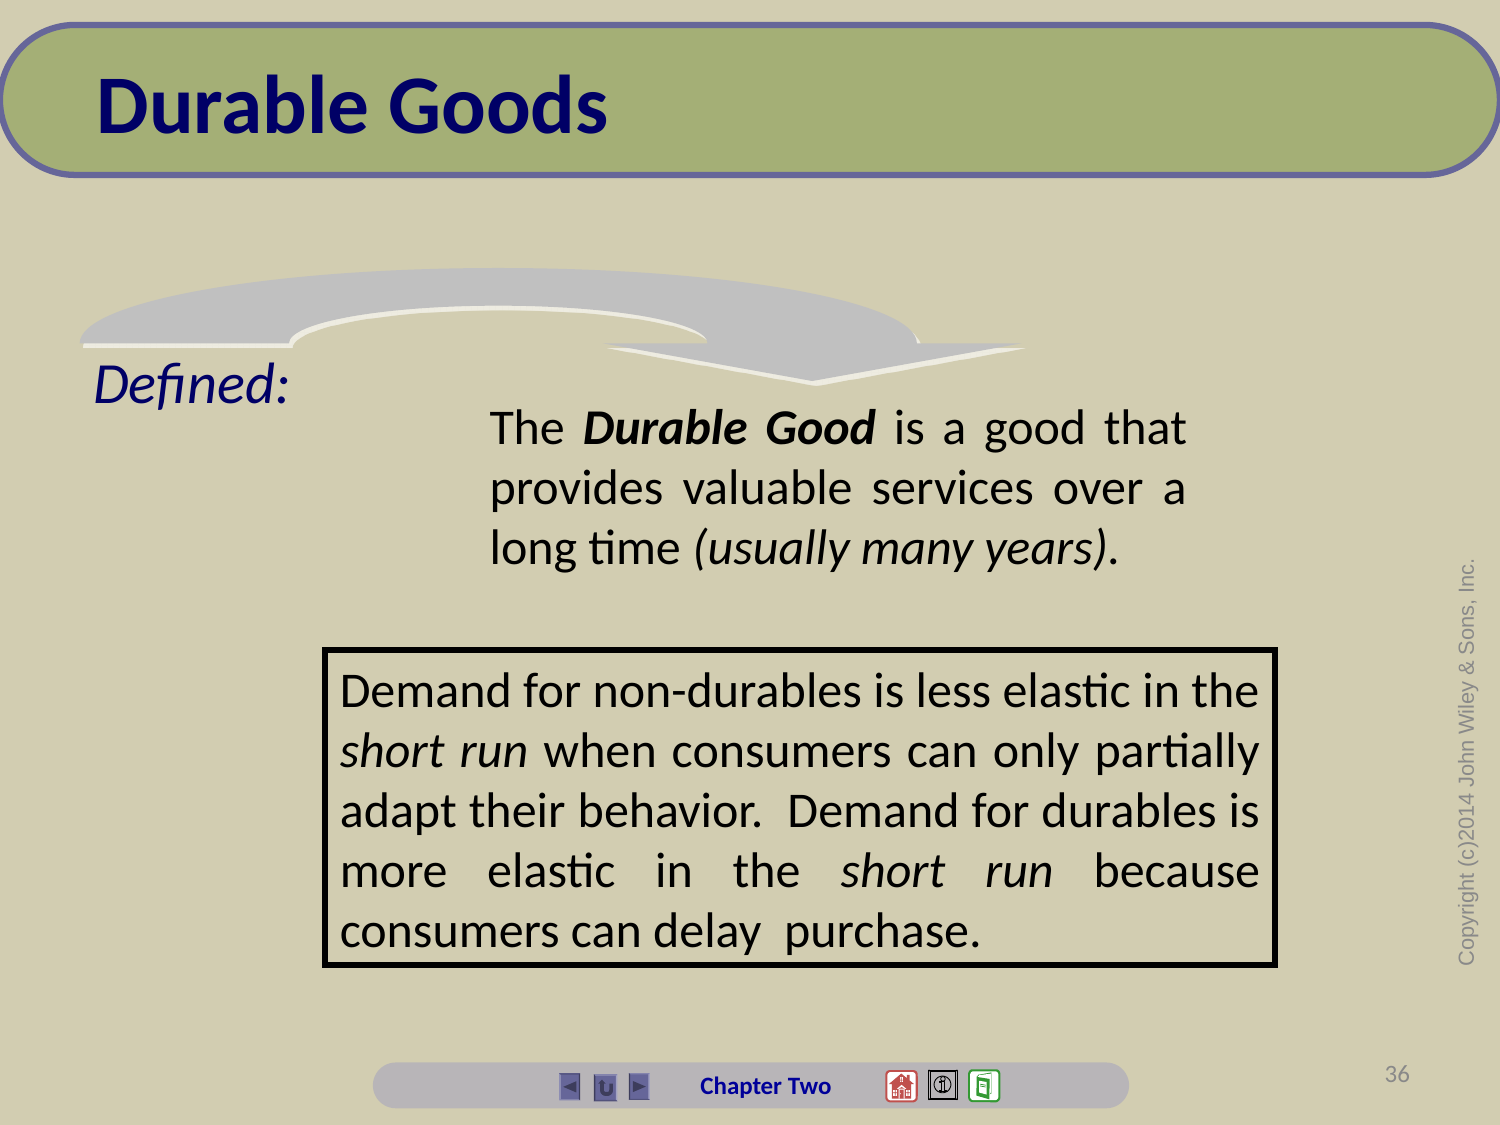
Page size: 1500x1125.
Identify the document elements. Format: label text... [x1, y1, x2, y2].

picture [557, 1072, 581, 1101]
text_box Defined: [78, 337, 306, 423]
slide_number 36 [1074, 1042, 1425, 1103]
footer Copyright (c)2014 John Wiley & Sons, Inc. [1435, 525, 1496, 1000]
text_box [372, 1062, 1130, 1109]
text_box Chapter Two [685, 1062, 847, 1108]
text_box Durable Goods [0, 24, 1500, 175]
picture [592, 1073, 618, 1103]
text_box [81, 267, 1022, 382]
picture [628, 1072, 652, 1102]
text_box Demand for non-durables is less elastic in the short run when consumers can only partially adapt their behavior. Demand for durables is more elastic in the short run because consumers can delay purchase. [324, 649, 1275, 965]
picture [928, 1069, 958, 1101]
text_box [885, 1069, 919, 1103]
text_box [967, 1068, 1001, 1103]
text_box The Durable Good is a good that provides valuable services over a long time (usually many years). [474, 387, 1202, 583]
